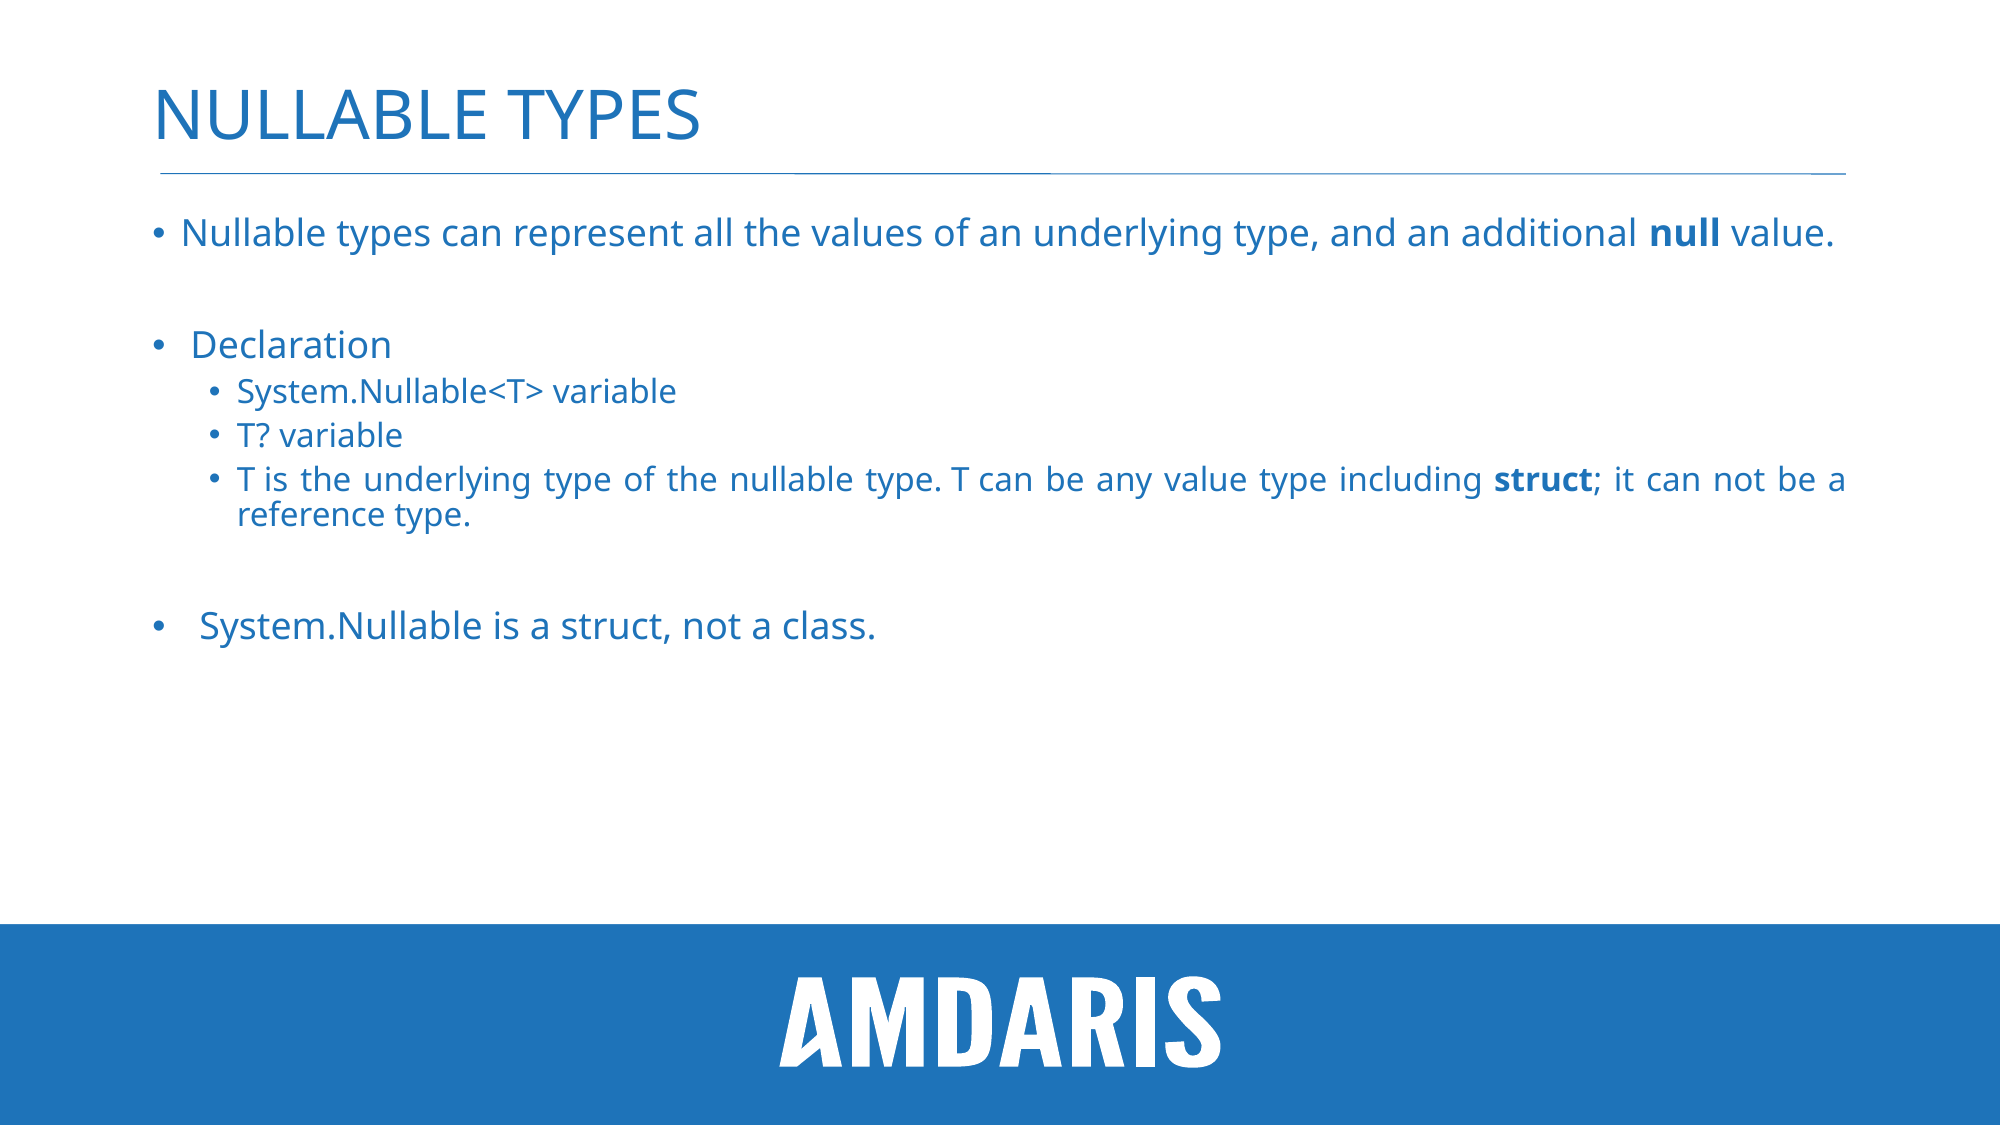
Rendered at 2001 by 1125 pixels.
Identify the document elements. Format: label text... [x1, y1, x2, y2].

title Nullable types [137, 59, 1863, 175]
text_box [353, 368, 1104, 429]
list Nullable types can represent all the values of an underlying type, and an additional null value. Declaration System.Nullable<T> variable T? variable T is the underlying type of the nullable type. T can be any value type including struct; it can not be a reference type. System.Nullable is a struct, not a class. [137, 206, 1863, 887]
